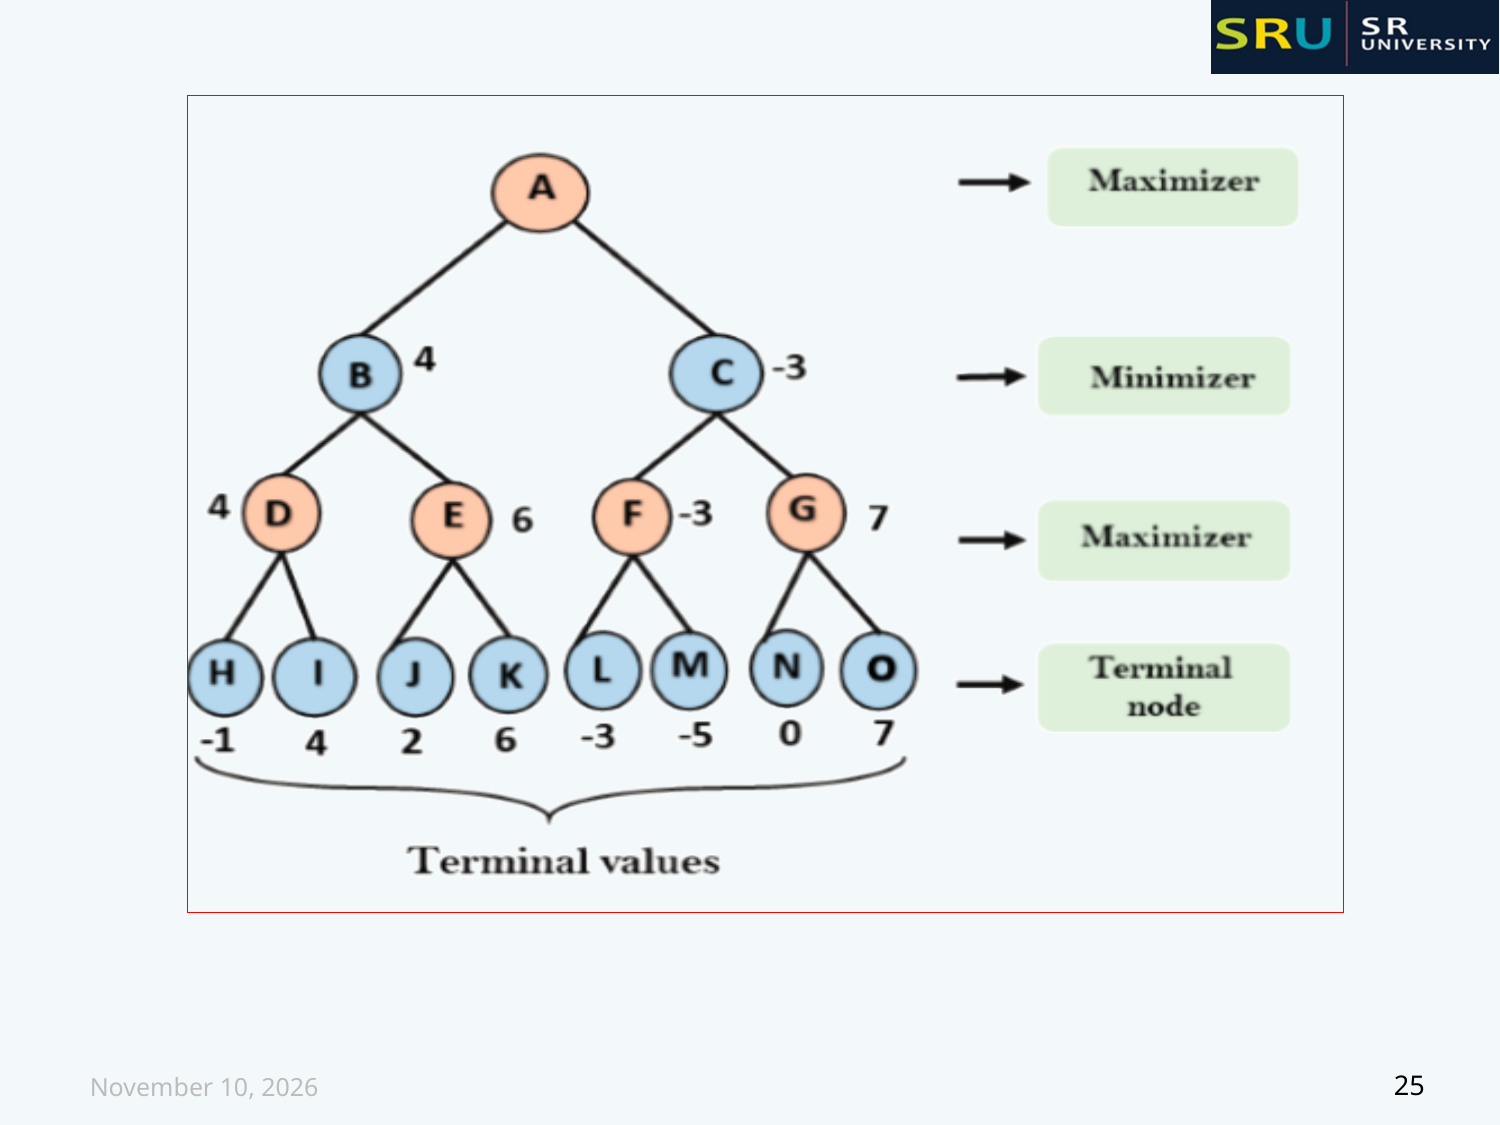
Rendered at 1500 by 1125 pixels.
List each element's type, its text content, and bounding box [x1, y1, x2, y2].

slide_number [75, 1052, 425, 1113]
picture [1211, 0, 1499, 74]
picture [187, 95, 1345, 913]
slide_number 25 [1299, 1052, 1425, 1113]
